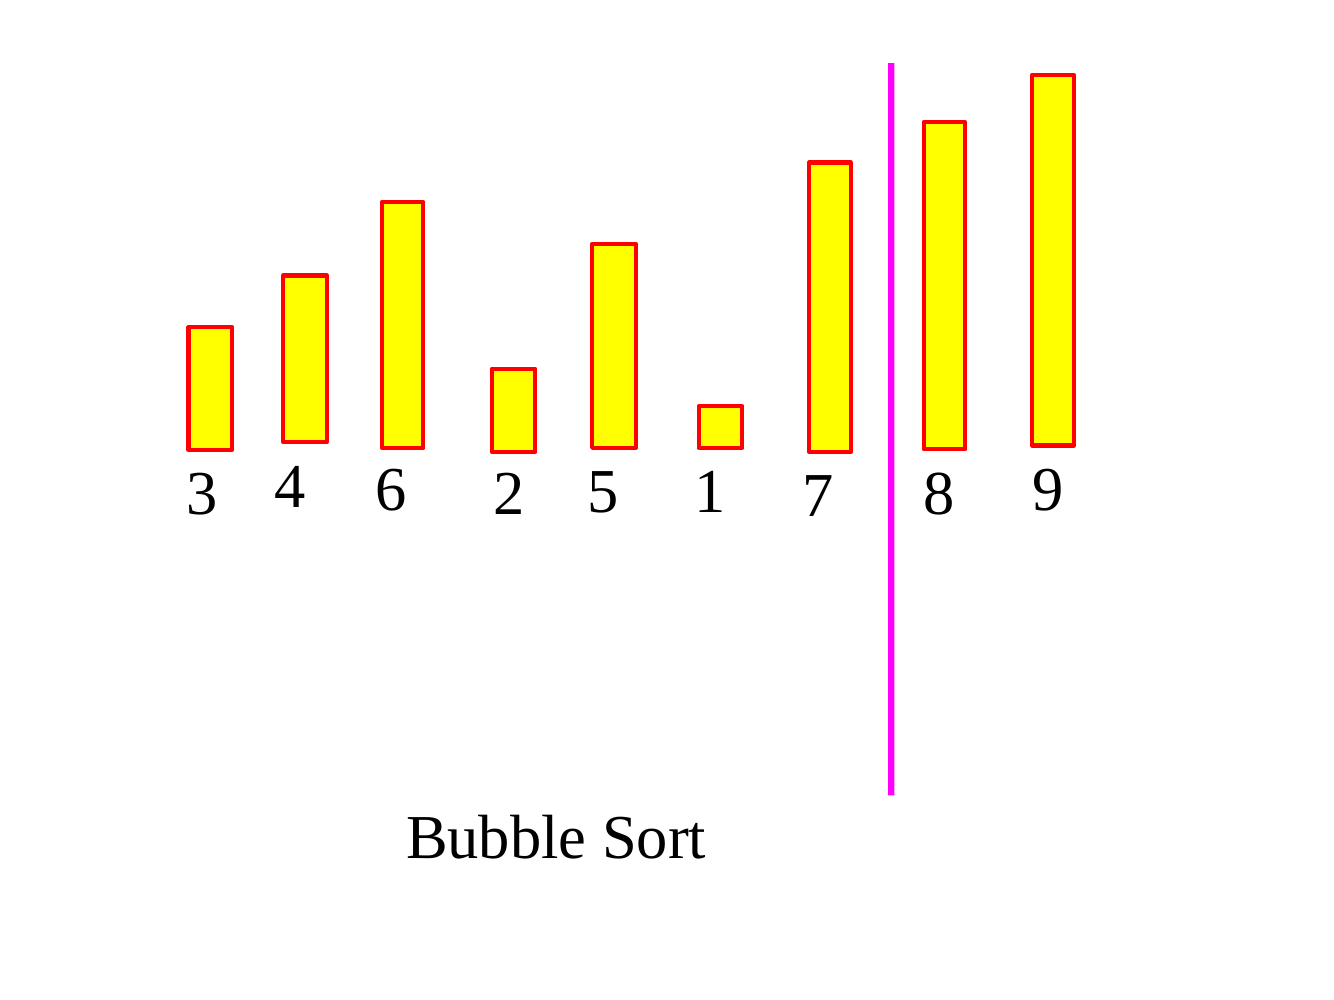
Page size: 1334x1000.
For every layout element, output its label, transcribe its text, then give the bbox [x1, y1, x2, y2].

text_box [270, 275, 328, 522]
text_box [1027, 74, 1075, 525]
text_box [489, 368, 536, 530]
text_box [371, 201, 424, 526]
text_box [690, 405, 743, 528]
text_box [583, 243, 637, 528]
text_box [798, 162, 851, 532]
text_box Bubble Sort [402, 792, 710, 875]
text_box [182, 326, 233, 530]
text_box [919, 121, 966, 529]
